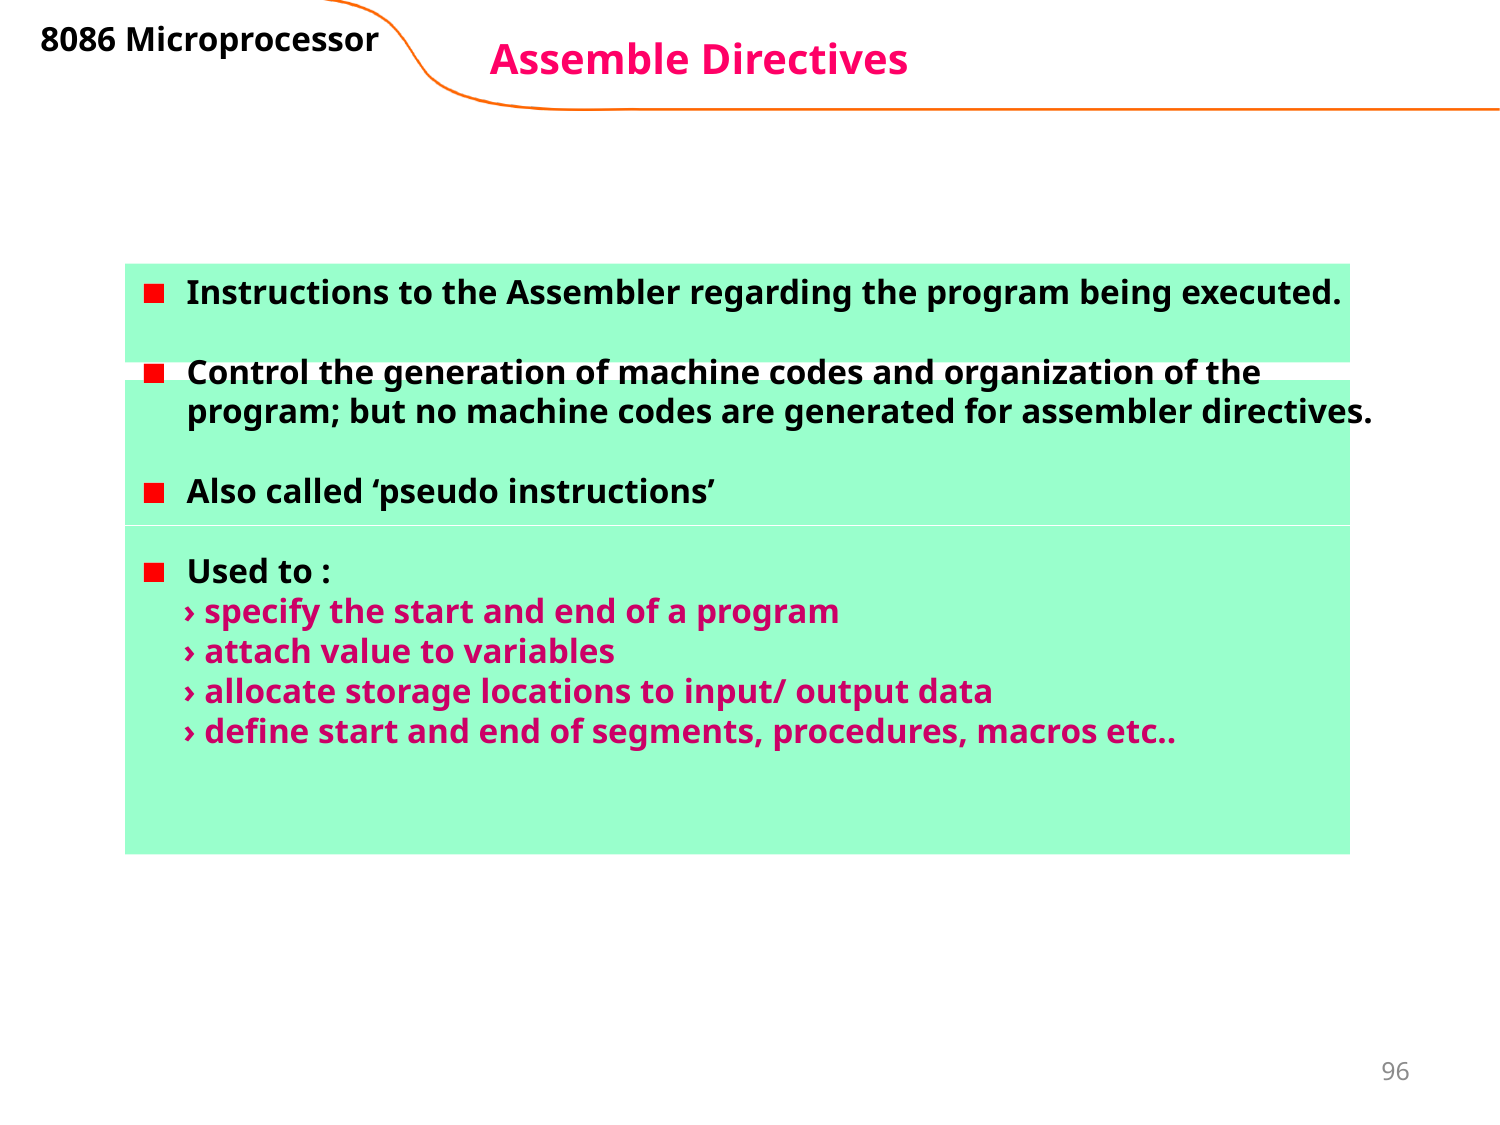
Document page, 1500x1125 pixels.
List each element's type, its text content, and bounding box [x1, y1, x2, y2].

text_box 8086 Microprocessor [10, 10, 411, 66]
picture [139, 279, 164, 303]
text_box [123, 627, 1352, 856]
picture [308, 0, 1500, 111]
picture [139, 359, 164, 383]
picture [139, 558, 164, 582]
slide_number 96 [1074, 1042, 1425, 1103]
title Assemble Directives [474, 18, 1463, 99]
text_box Instructions to the Assembler regarding the program being executed. Control the generation of machine codes and organization of the program; but no machine codes are generated for assembler directives. Also called ‘pseudo instructions’ Used to : › specify the start and end of a program › attach value to variables › allocate storage locations to input/ output data › define start and end of segments, procedures, macros etc.. [124, 263, 1413, 838]
picture [139, 478, 164, 503]
